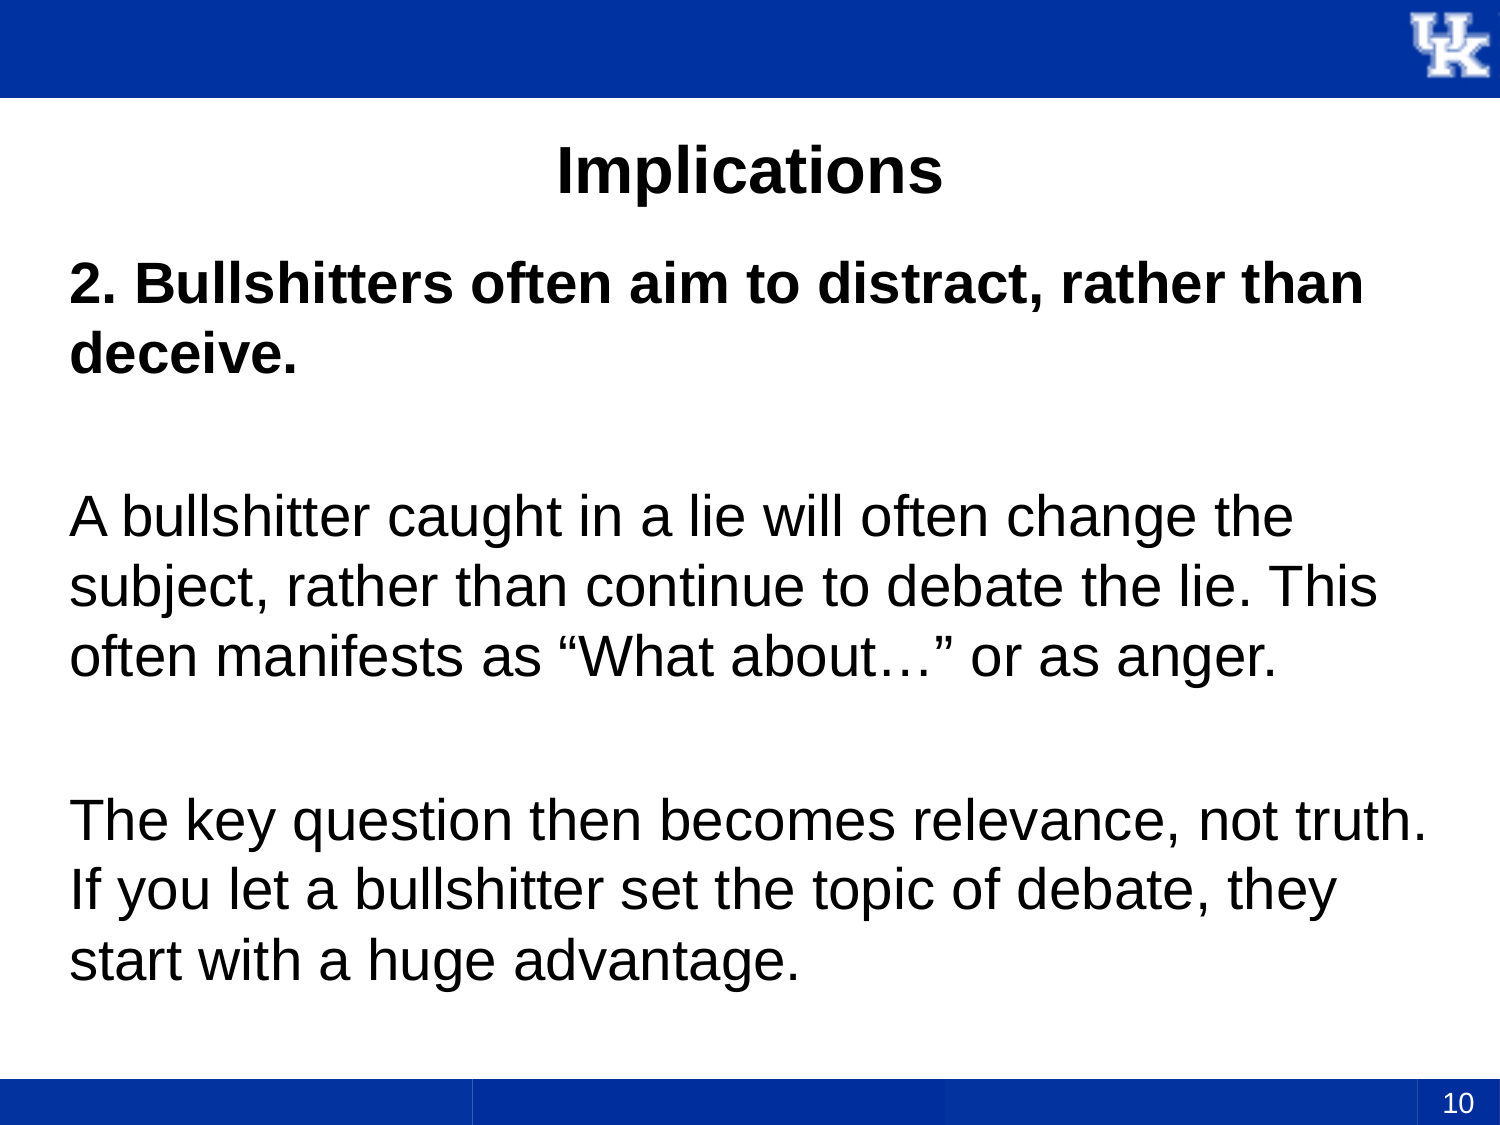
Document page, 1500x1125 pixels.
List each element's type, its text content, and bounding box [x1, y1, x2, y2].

picture [0, 0, 1500, 98]
title Implications [53, 119, 1448, 209]
slide_number 10 [1417, 1079, 1500, 1125]
list 2. Bullshitters often aim to distract, rather than deceive. A bullshitter caught in a lie will often change the subject, rather than continue to debate the lie. This often manifests as “What about…” or as anger. The key question then becomes relevance, not truth. If you let a bullshitter set the topic of debate, they start with a huge advantage. [53, 237, 1448, 1040]
